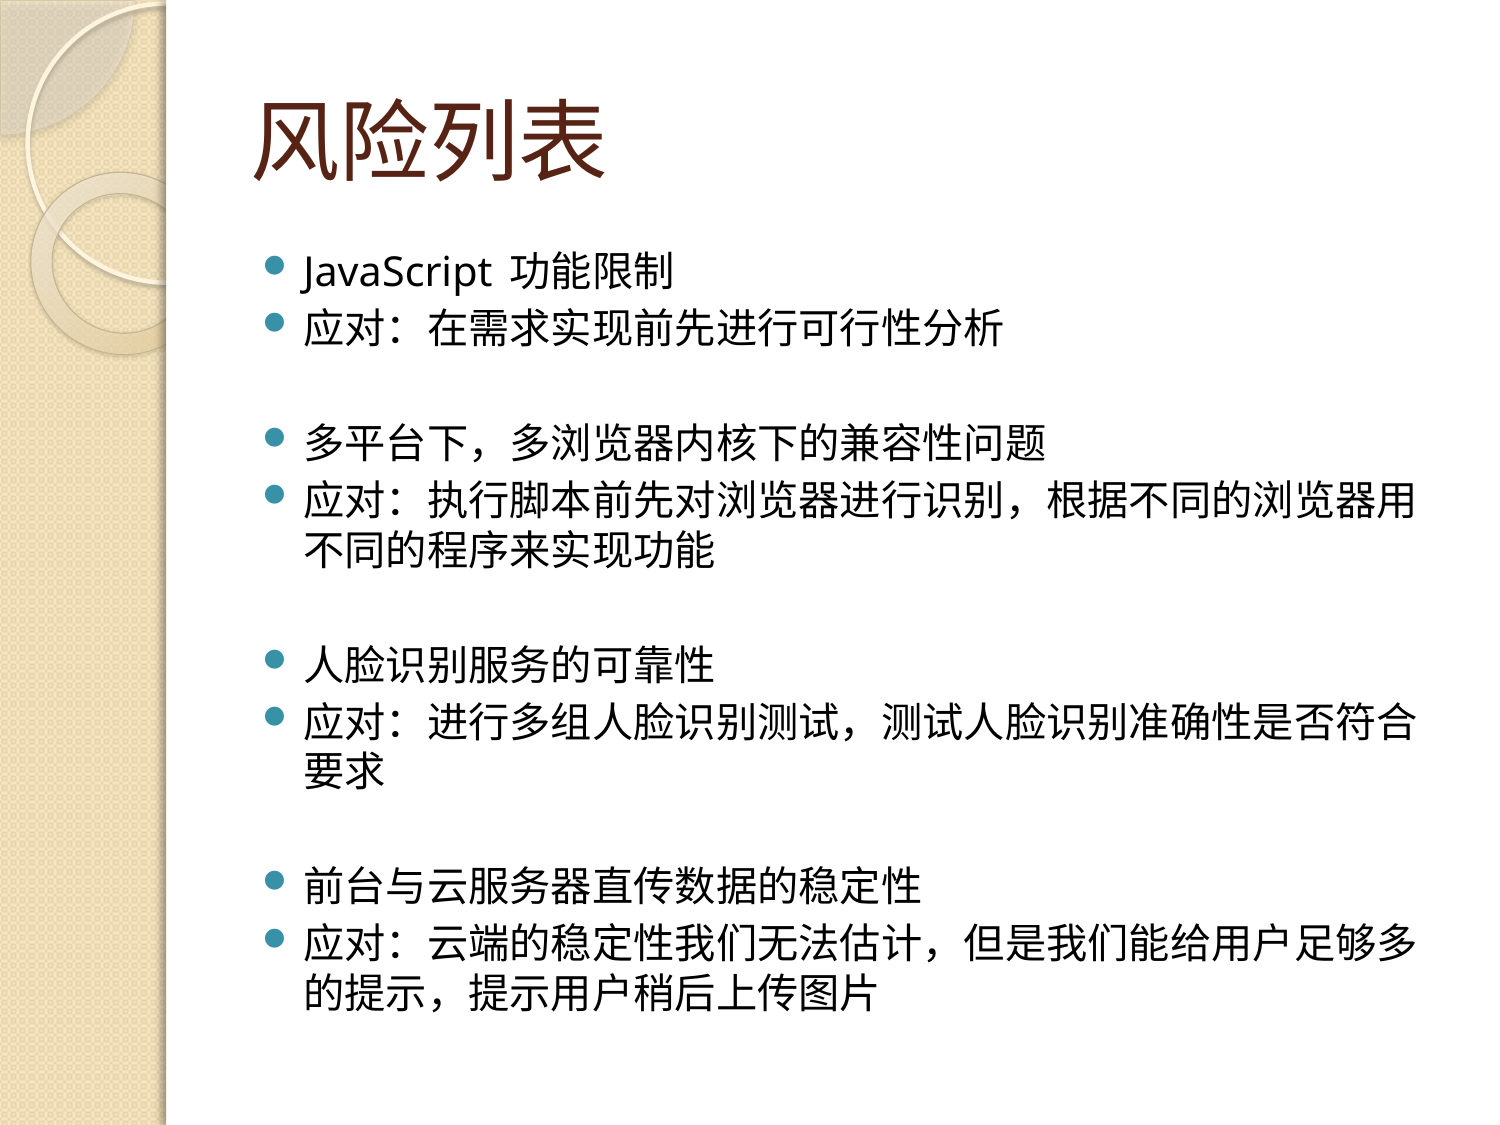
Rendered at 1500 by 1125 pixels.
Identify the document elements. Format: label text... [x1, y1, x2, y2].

title 风险列表 [235, 45, 1466, 233]
list JavaScript 功能限制 应对：在需求实现前先进行可行性分析 多平台下，多浏览器内核下的兼容性问题 应对：执行脚本前先对浏览器进行识别，根据不同的浏览器用不同的程序来实现功能 人脸识别服务的可靠性 应对：进行多组人脸识别测试，测试人脸识别准确性是否符合要求 前台与云服务器直传数据的稳定性 应对：云端的稳定性我们无法估计，但是我们能给用户足够多的提示，提示用户稍后上传图片 [235, 237, 1466, 1025]
